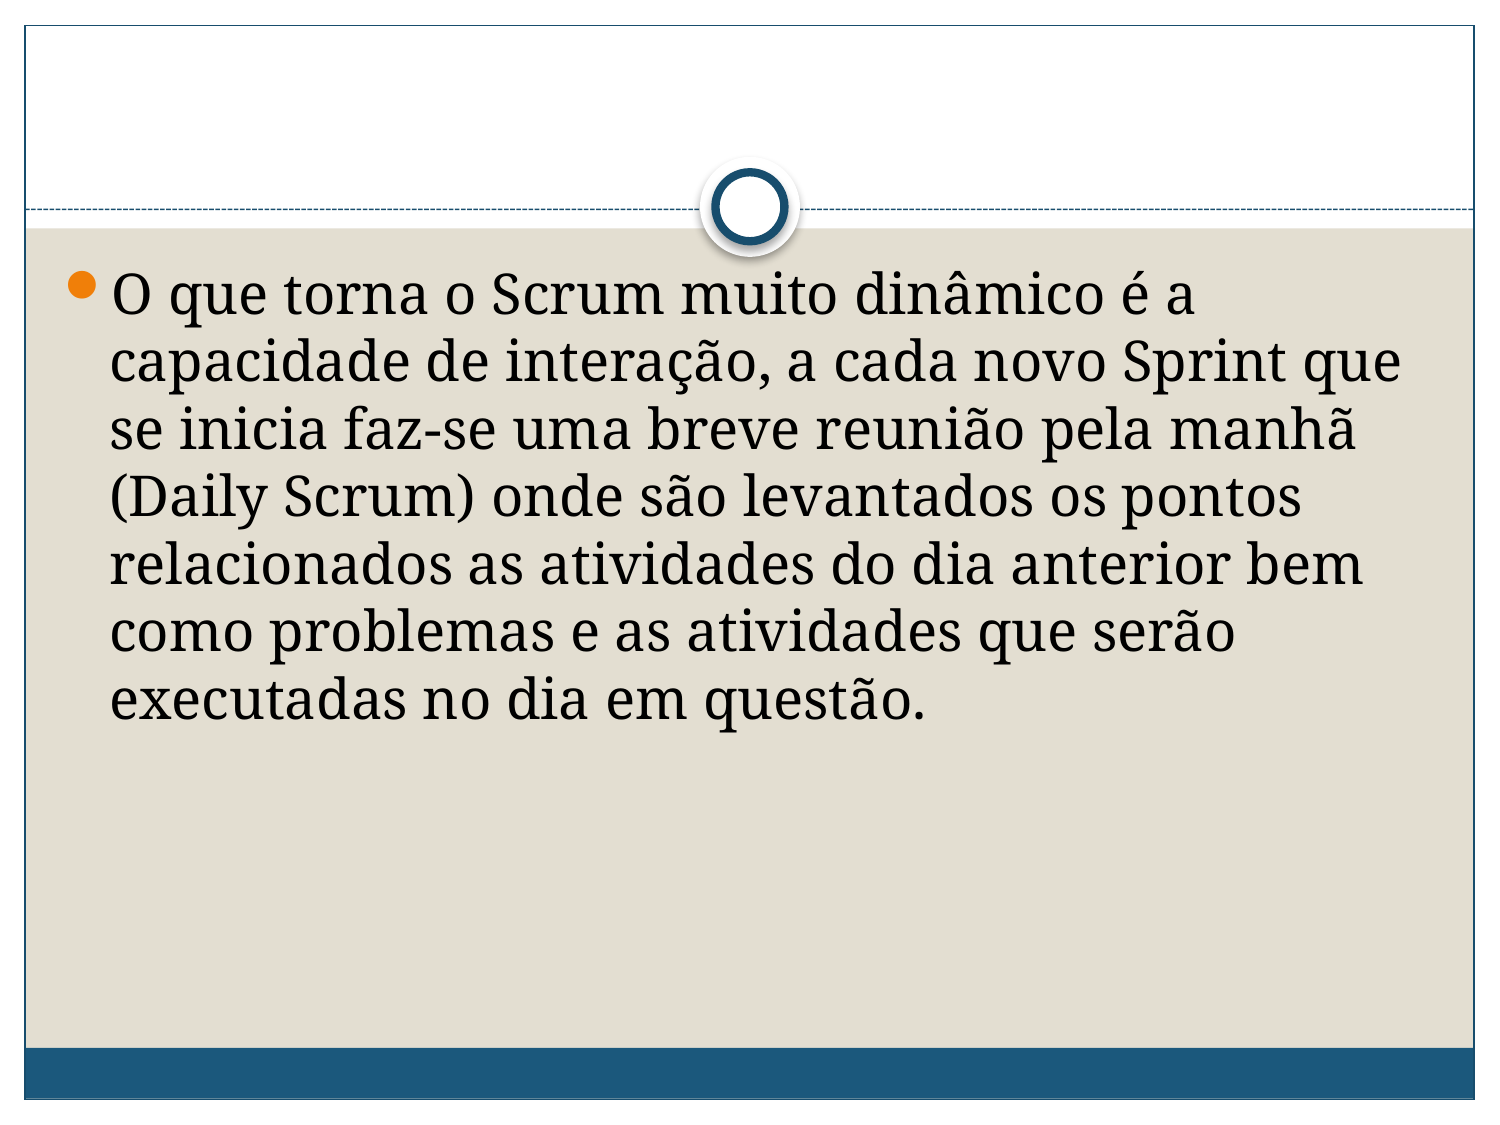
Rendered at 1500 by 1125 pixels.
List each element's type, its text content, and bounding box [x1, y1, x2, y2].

list O que torna o Scrum muito dinâmico é a capacidade de interação, a cada novo Sprint que se inicia faz-se uma breve reunião pela manhã (Daily Scrum) onde são levantados os pontos relacionados as atividades do dia anterior bem como problemas e as atividades que serão executadas no dia em questão. [49, 250, 1445, 1001]
